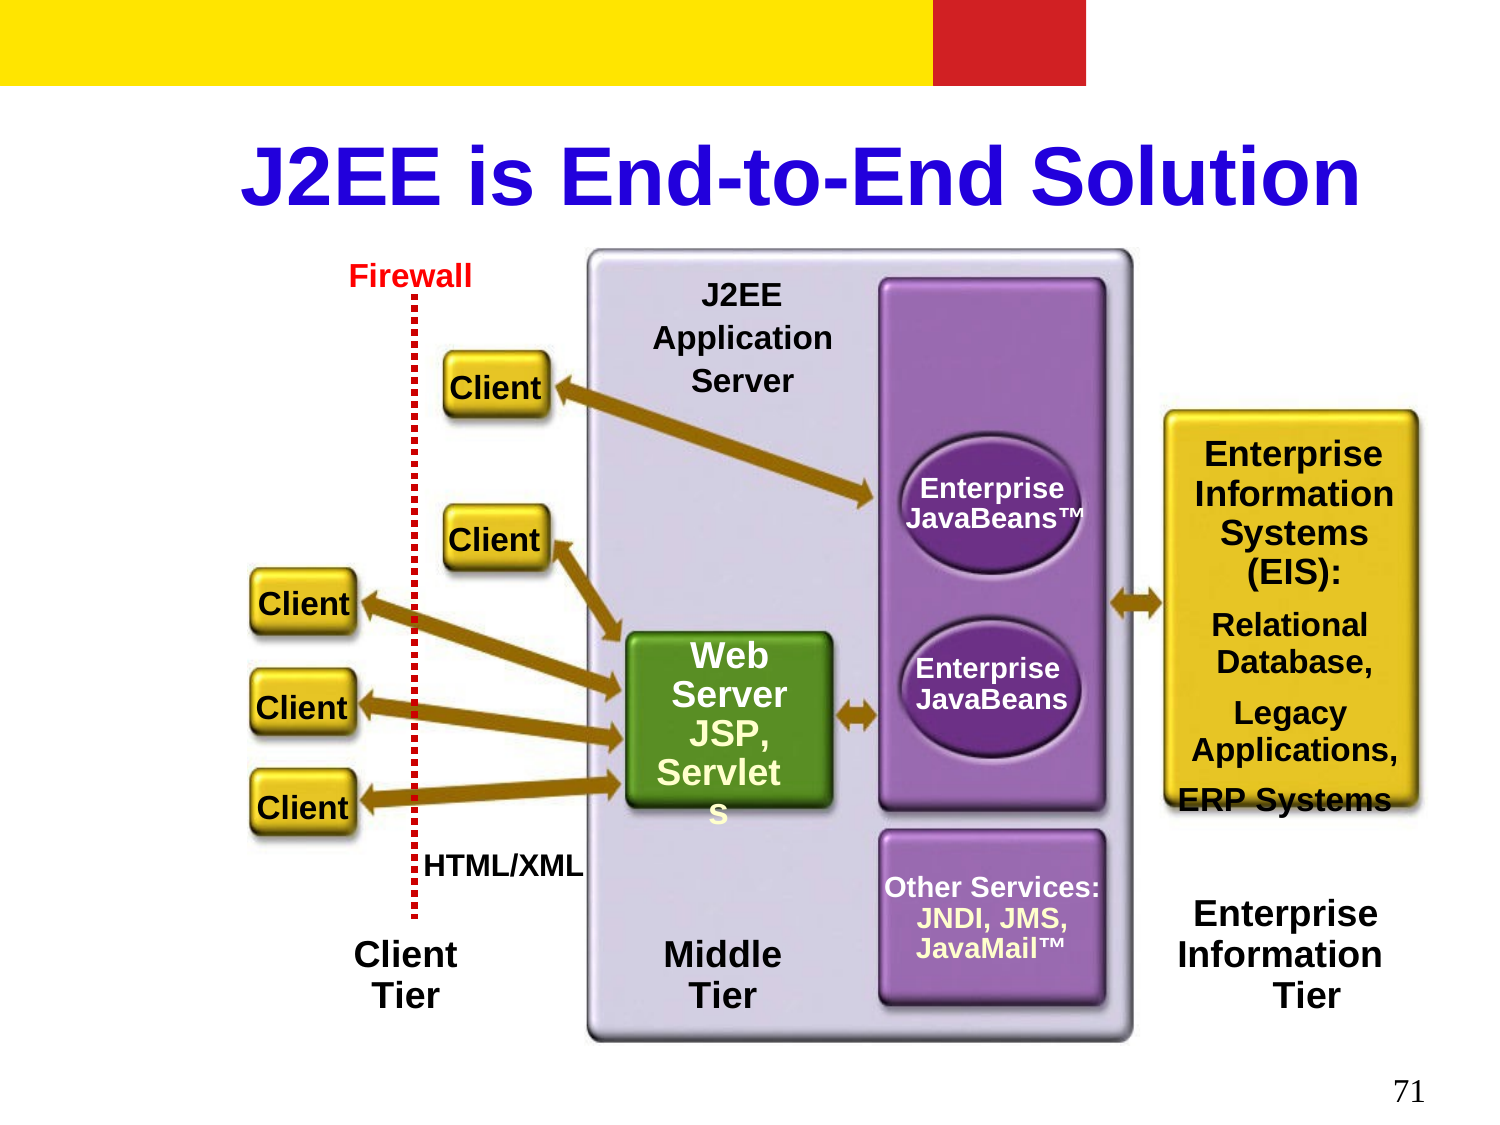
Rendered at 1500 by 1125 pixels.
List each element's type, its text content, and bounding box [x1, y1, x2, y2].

text_box HTML/XML [421, 845, 587, 883]
text_box Client [253, 686, 351, 726]
text_box Enterprise JavaBeans [913, 654, 1071, 716]
title J2EE is End-to-End Solution [87, 110, 1413, 310]
text_box Client [254, 786, 352, 827]
text_box Enterprise Information Tier [1175, 892, 1386, 1017]
text_box J2EE Application Server [650, 310, 835, 399]
text_box [247, 247, 1429, 1046]
text_box Client [255, 582, 353, 623]
text_box Enterprise JavaBeans™ [903, 473, 1090, 535]
text_box Client Tier [351, 933, 460, 1017]
text_box Web Server JSP, Servlets [649, 636, 799, 833]
slide_number 71 [1388, 1069, 1448, 1125]
text_box Client [446, 518, 543, 559]
text_box Other Services: JNDI, JMS, JavaMail™ [881, 873, 1103, 965]
text_box Client [447, 366, 544, 407]
text_box Enterprise Information Systems (EIS): Relational Database, Legacy Applications, ERP Systems [1167, 434, 1421, 819]
text_box Middle Tier [661, 933, 785, 1017]
